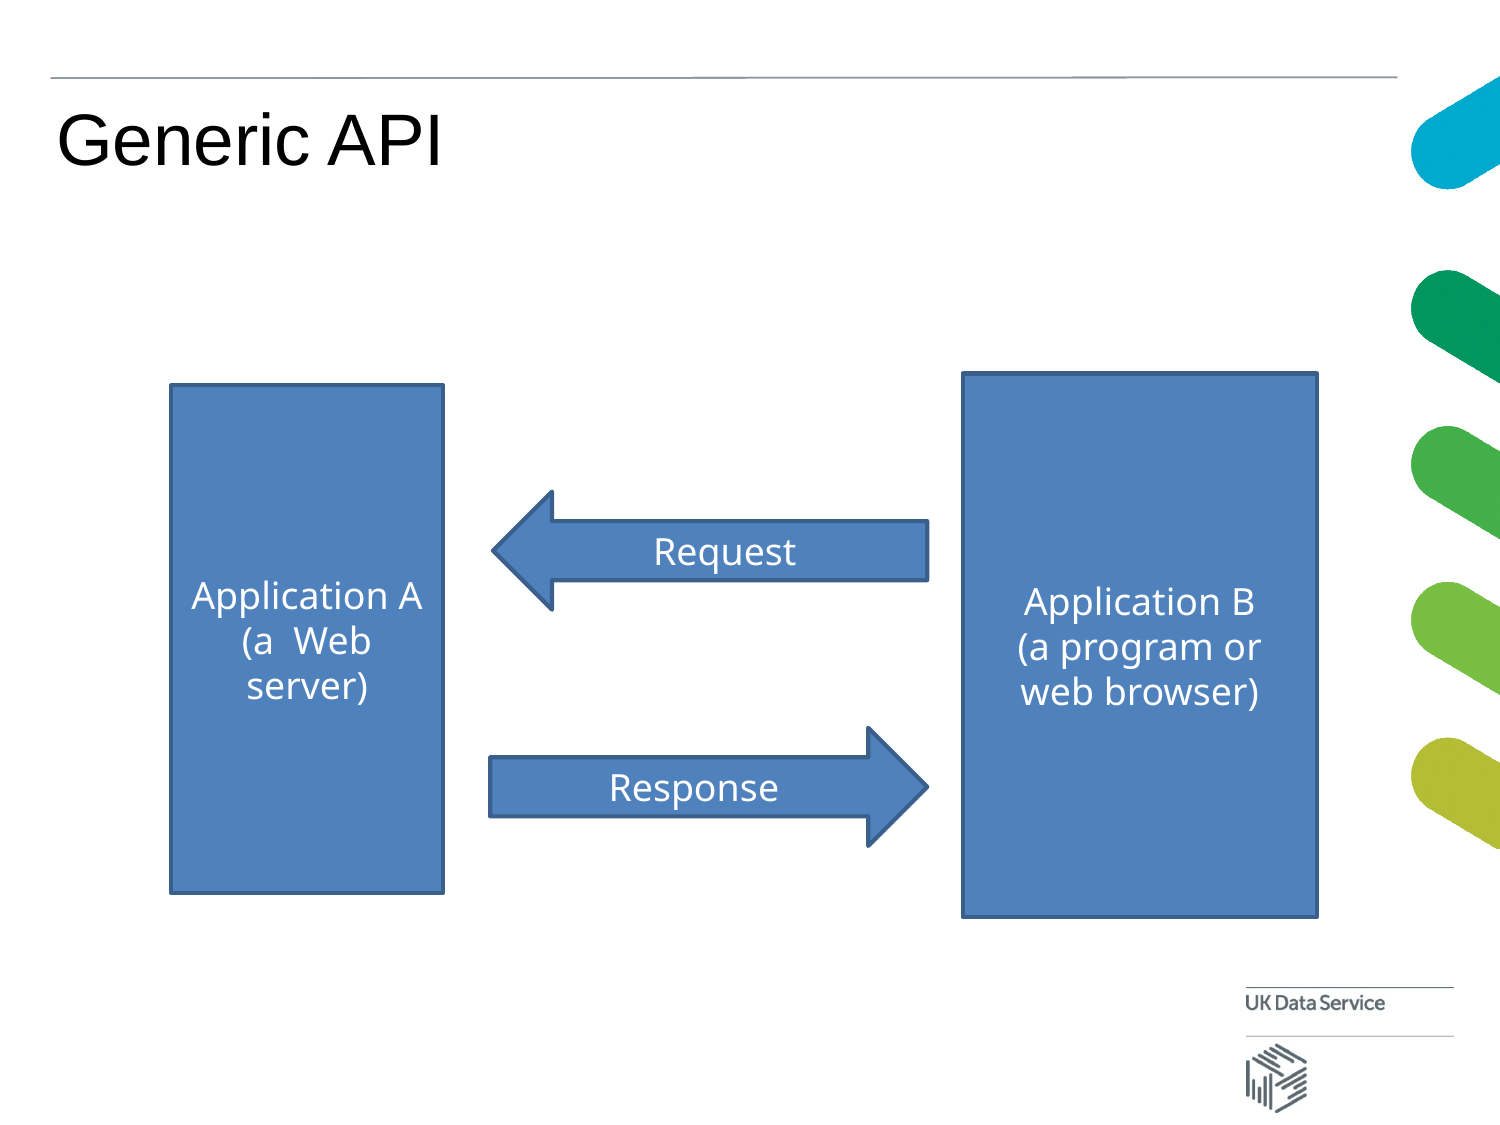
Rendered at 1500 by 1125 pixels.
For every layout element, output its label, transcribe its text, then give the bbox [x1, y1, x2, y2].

text_box Application A (a Web server) [169, 383, 445, 895]
picture [1246, 987, 1454, 1113]
title Generic API [41, 42, 1392, 231]
picture [1411, 0, 1500, 849]
text_box Response [488, 725, 930, 848]
text_box Application B (a program or web browser) [961, 371, 1319, 919]
text_box Request [490, 489, 930, 612]
